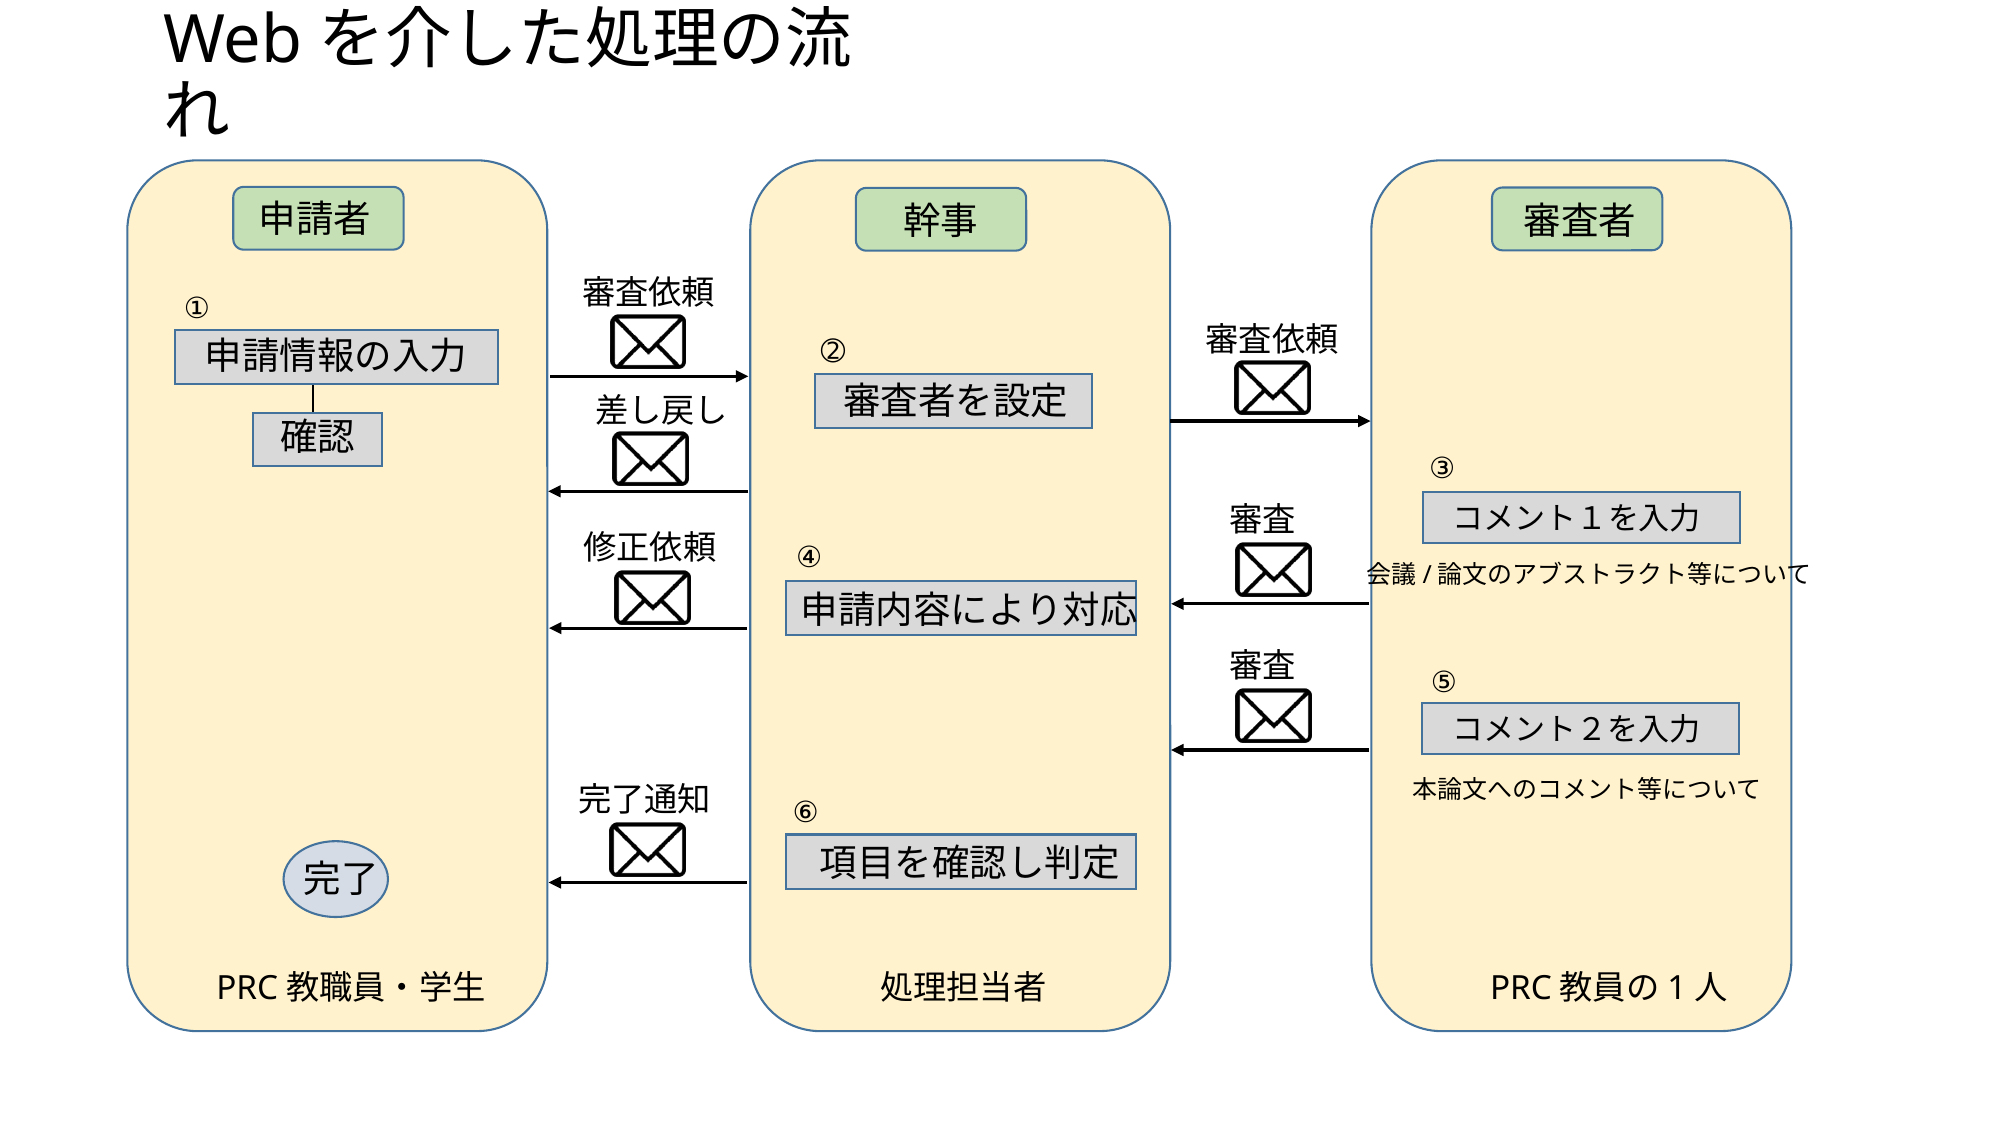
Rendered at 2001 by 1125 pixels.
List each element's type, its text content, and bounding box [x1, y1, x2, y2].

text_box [233, 186, 407, 253]
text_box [785, 570, 1157, 651]
text_box 処理担当者 [865, 948, 1083, 1029]
text_box ① [168, 270, 253, 348]
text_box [548, 759, 747, 888]
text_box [550, 253, 768, 380]
text_box PRC教員の1人 [1475, 948, 1786, 1029]
text_box [749, 159, 1172, 1033]
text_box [174, 317, 500, 398]
text_box ⑤ [1426, 643, 1485, 694]
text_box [786, 824, 1176, 905]
text_box [1370, 159, 1793, 551]
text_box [815, 362, 1139, 443]
text_box PRC教職員・学生 [201, 948, 512, 1029]
text_box Webを介した処理の流れ [148, 36, 917, 117]
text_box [1491, 187, 1686, 254]
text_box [283, 838, 427, 919]
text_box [1171, 480, 1426, 608]
text_box ③ [1414, 429, 1484, 483]
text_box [548, 368, 754, 497]
text_box [126, 159, 549, 1033]
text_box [1171, 626, 1426, 754]
text_box 会議/論文のアブストラクト等について [1426, 551, 1827, 597]
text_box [1170, 300, 1377, 426]
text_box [1421, 694, 1748, 766]
text_box 本論文へのコメント等について [1397, 766, 1777, 811]
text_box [855, 187, 1034, 254]
text_box ④ [781, 518, 851, 599]
text_box [1370, 597, 1793, 1033]
text_box ➁ [805, 312, 875, 393]
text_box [253, 407, 383, 470]
text_box ⑥ [777, 773, 847, 854]
picture [614, 559, 691, 636]
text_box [1426, 483, 1749, 556]
text_box 修正依頼 [568, 508, 780, 589]
